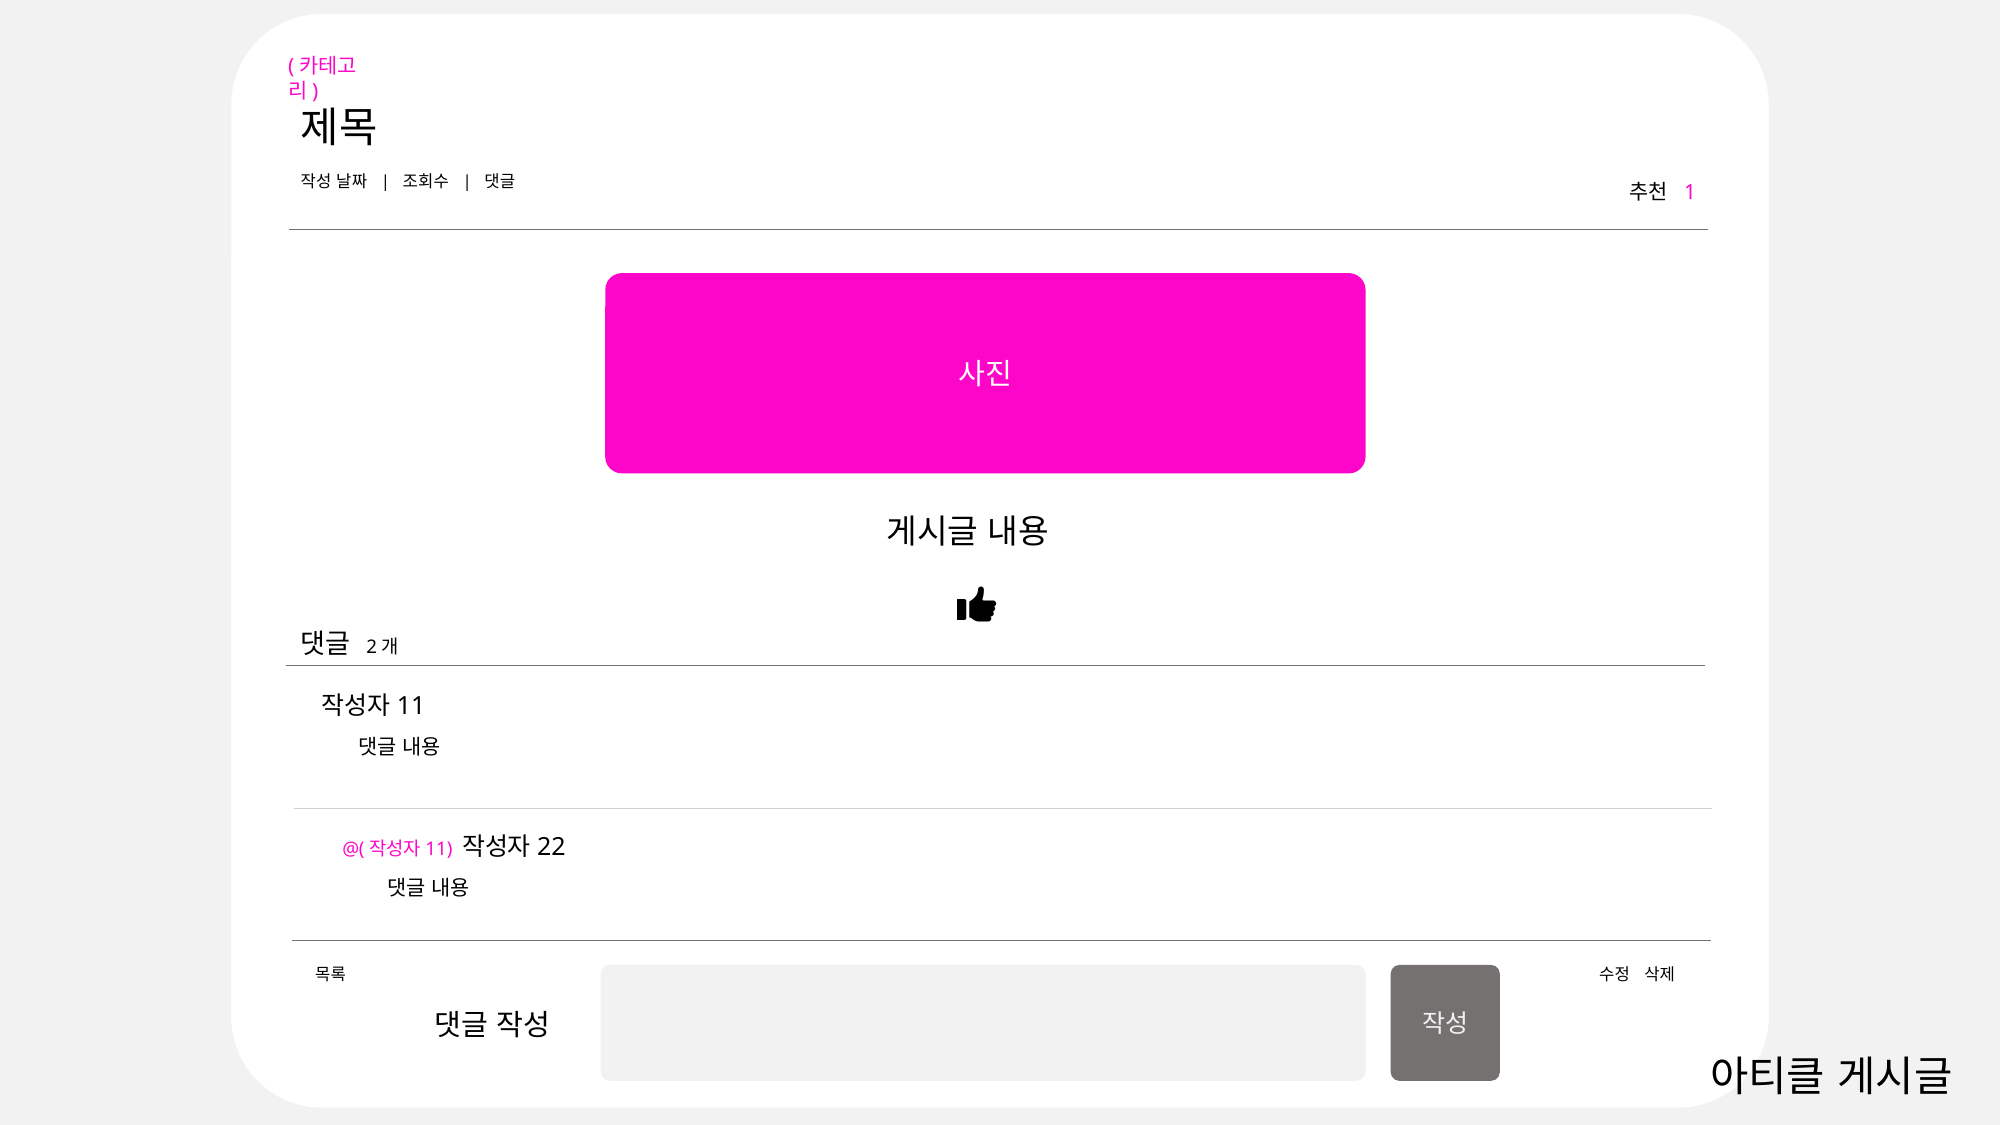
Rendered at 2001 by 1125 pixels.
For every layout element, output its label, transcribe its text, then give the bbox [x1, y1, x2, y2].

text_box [231, 14, 1769, 1108]
text_box 아티클 게시글 [1769, 1041, 2000, 1107]
picture [953, 580, 1000, 628]
